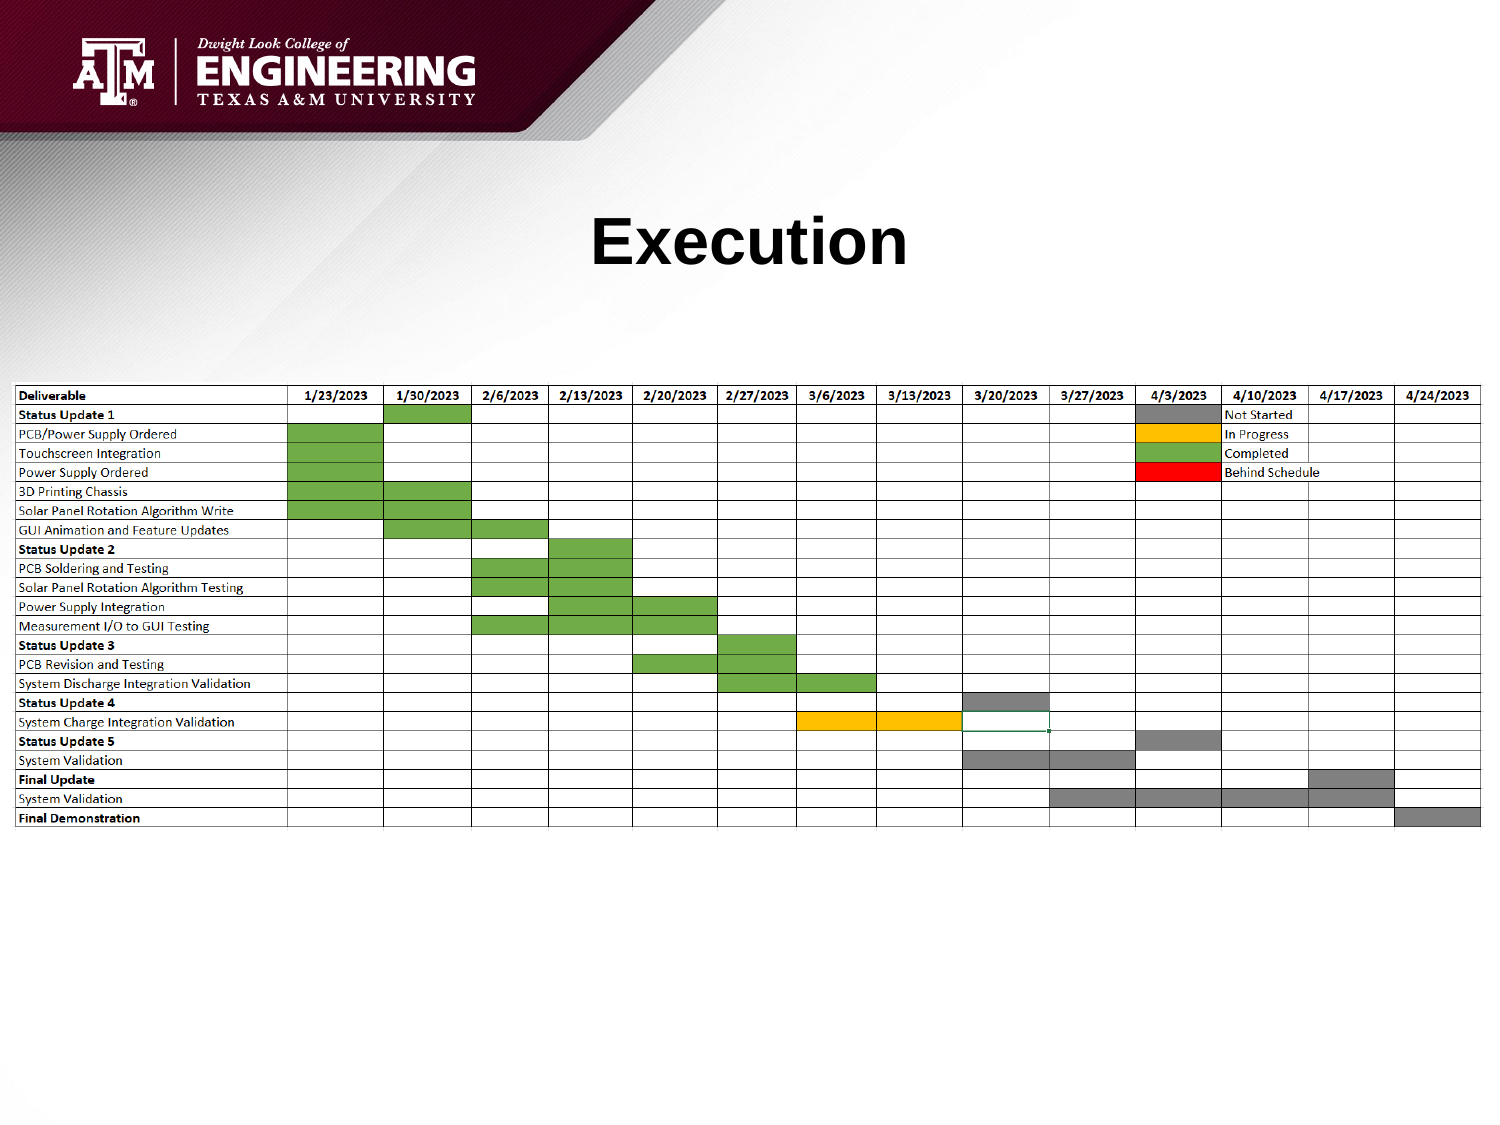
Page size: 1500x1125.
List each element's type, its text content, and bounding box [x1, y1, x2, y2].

picture [0, 0, 1500, 1125]
title Execution [75, 172, 1425, 304]
